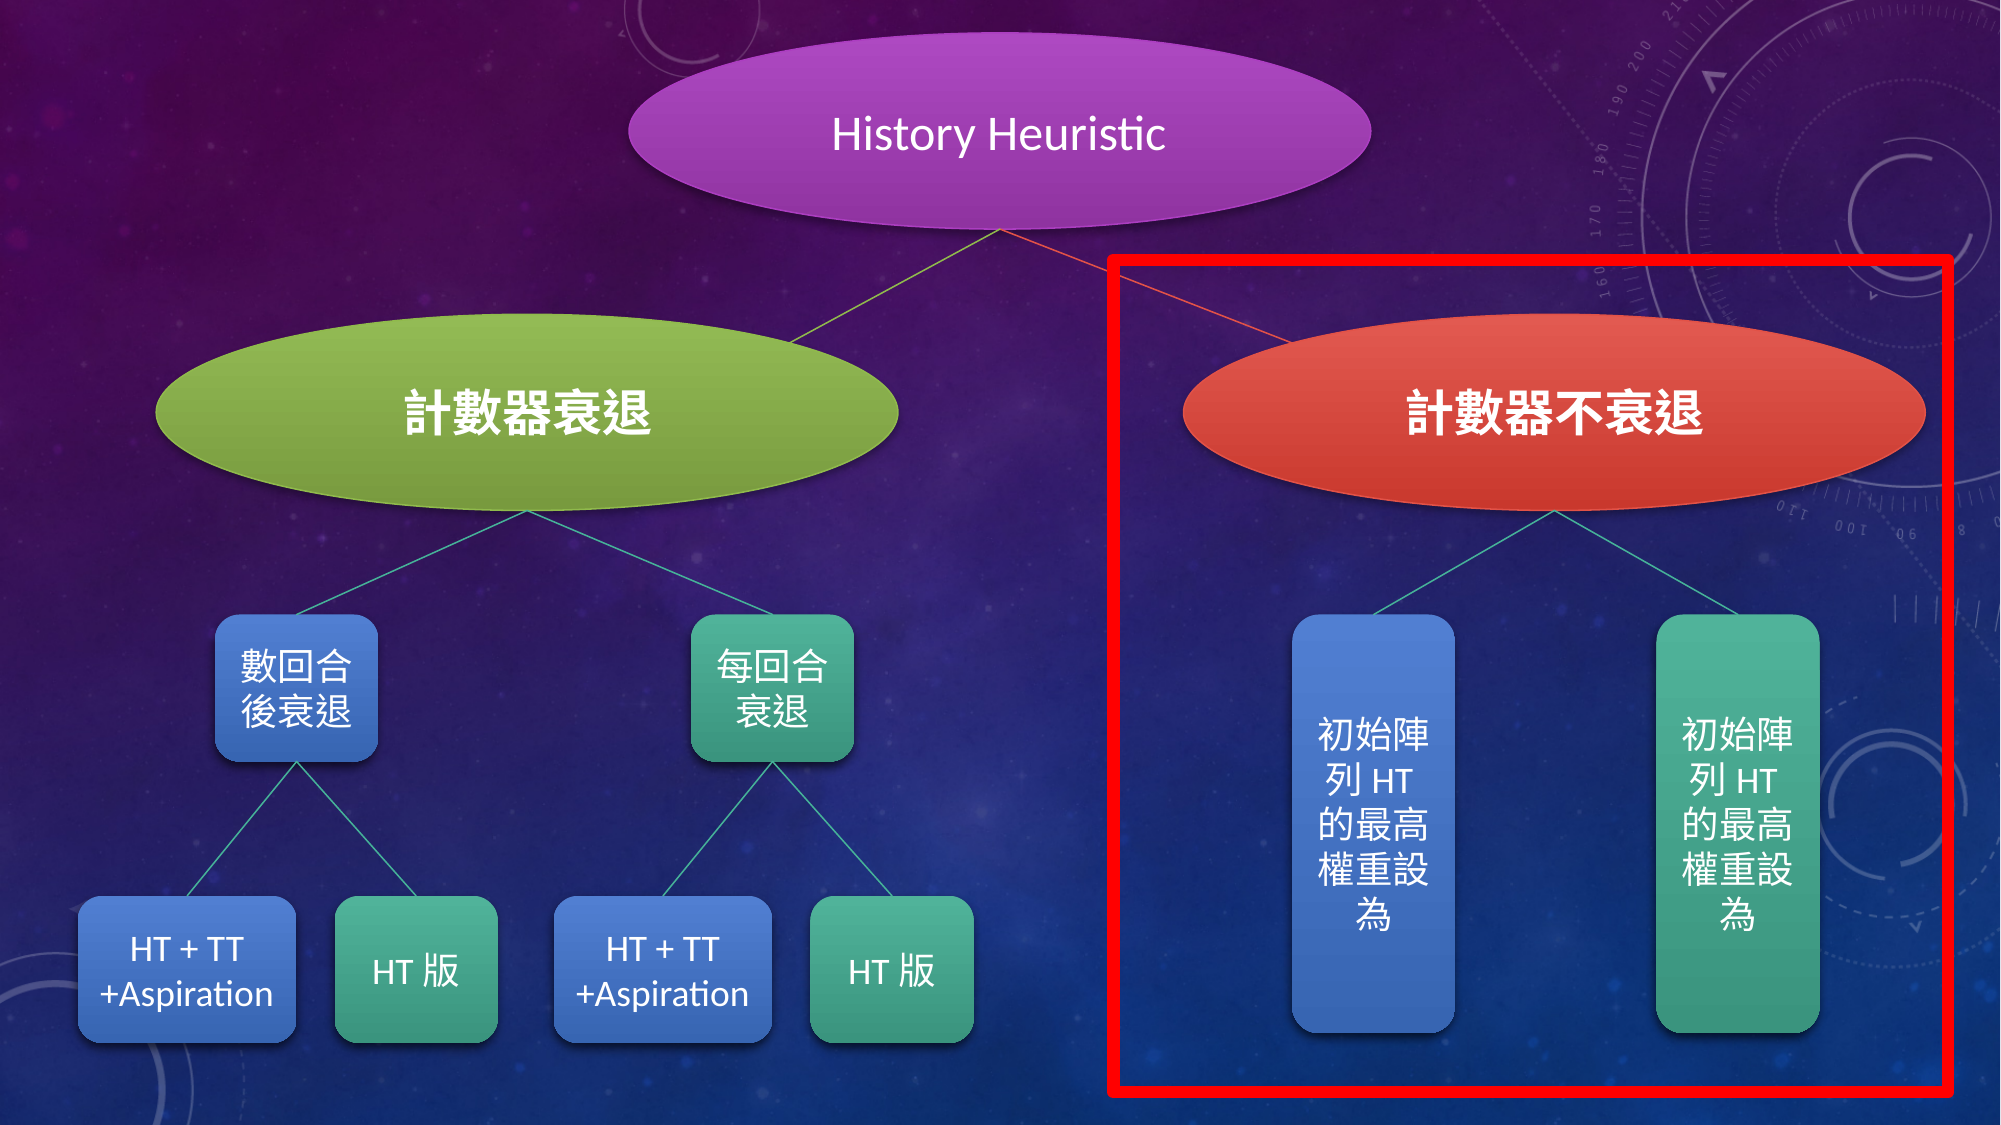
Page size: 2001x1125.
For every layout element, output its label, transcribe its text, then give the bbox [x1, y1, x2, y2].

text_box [789, 228, 1001, 344]
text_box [1183, 314, 1926, 511]
text_box HT版 [334, 895, 498, 1043]
text_box 每回合衰退 [691, 614, 855, 761]
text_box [1001, 228, 1293, 344]
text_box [1373, 510, 1554, 615]
text_box HT版 [810, 895, 974, 1043]
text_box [186, 761, 296, 897]
text_box HT + TT +Aspiration [553, 895, 773, 1043]
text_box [296, 761, 417, 897]
text_box 數回合後衰退 [215, 614, 379, 761]
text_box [526, 510, 773, 615]
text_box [155, 314, 899, 511]
picture [0, 0, 2001, 1125]
text_box [1113, 260, 1949, 1092]
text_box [296, 510, 526, 615]
text_box HT + TT +Aspiration [77, 895, 297, 1043]
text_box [628, 32, 1371, 230]
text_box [662, 761, 772, 897]
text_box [772, 761, 893, 897]
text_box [1554, 510, 1739, 615]
